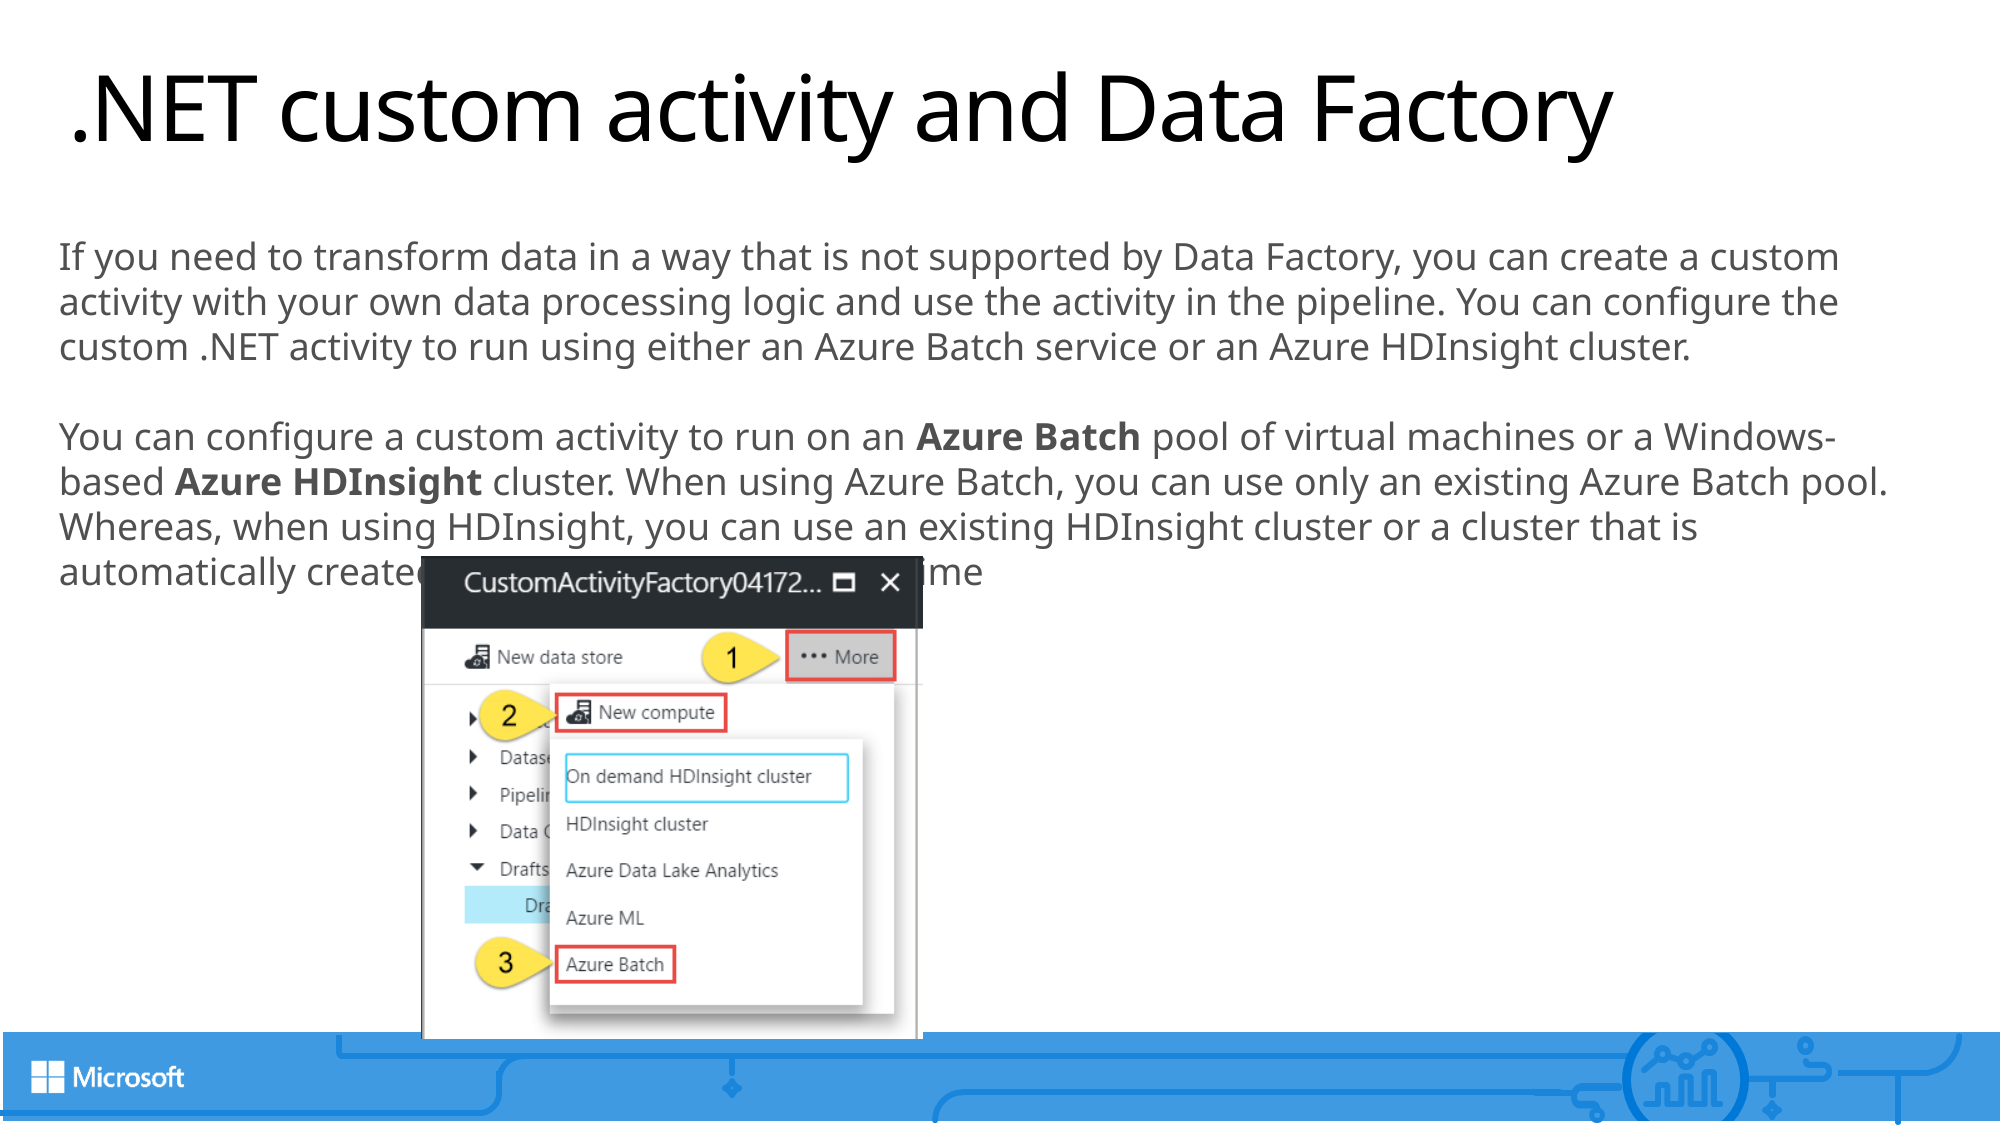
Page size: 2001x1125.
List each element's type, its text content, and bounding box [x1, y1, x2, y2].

text_box If you need to transform data in a way that is not supported by Data Factory, you can create a custom activity with your own data processing logic and use the activity in the pipeline. You can configure the custom .NET activity to run using either an Azure Batch service or an Azure HDInsight cluster. You can configure a custom activity to run on an Azure Batch pool of virtual machines or a Windows-based Azure HDInsight cluster. When using Azure Batch, you can use only an existing Azure Batch pool. Whereas, when using HDInsight, you can use an existing HDInsight cluster or a cluster that is automatically created for you on-demand at runtime [44, 226, 1957, 601]
picture [0, 556, 2000, 1125]
title .NET custom activity and Data Factory [44, 47, 1957, 196]
